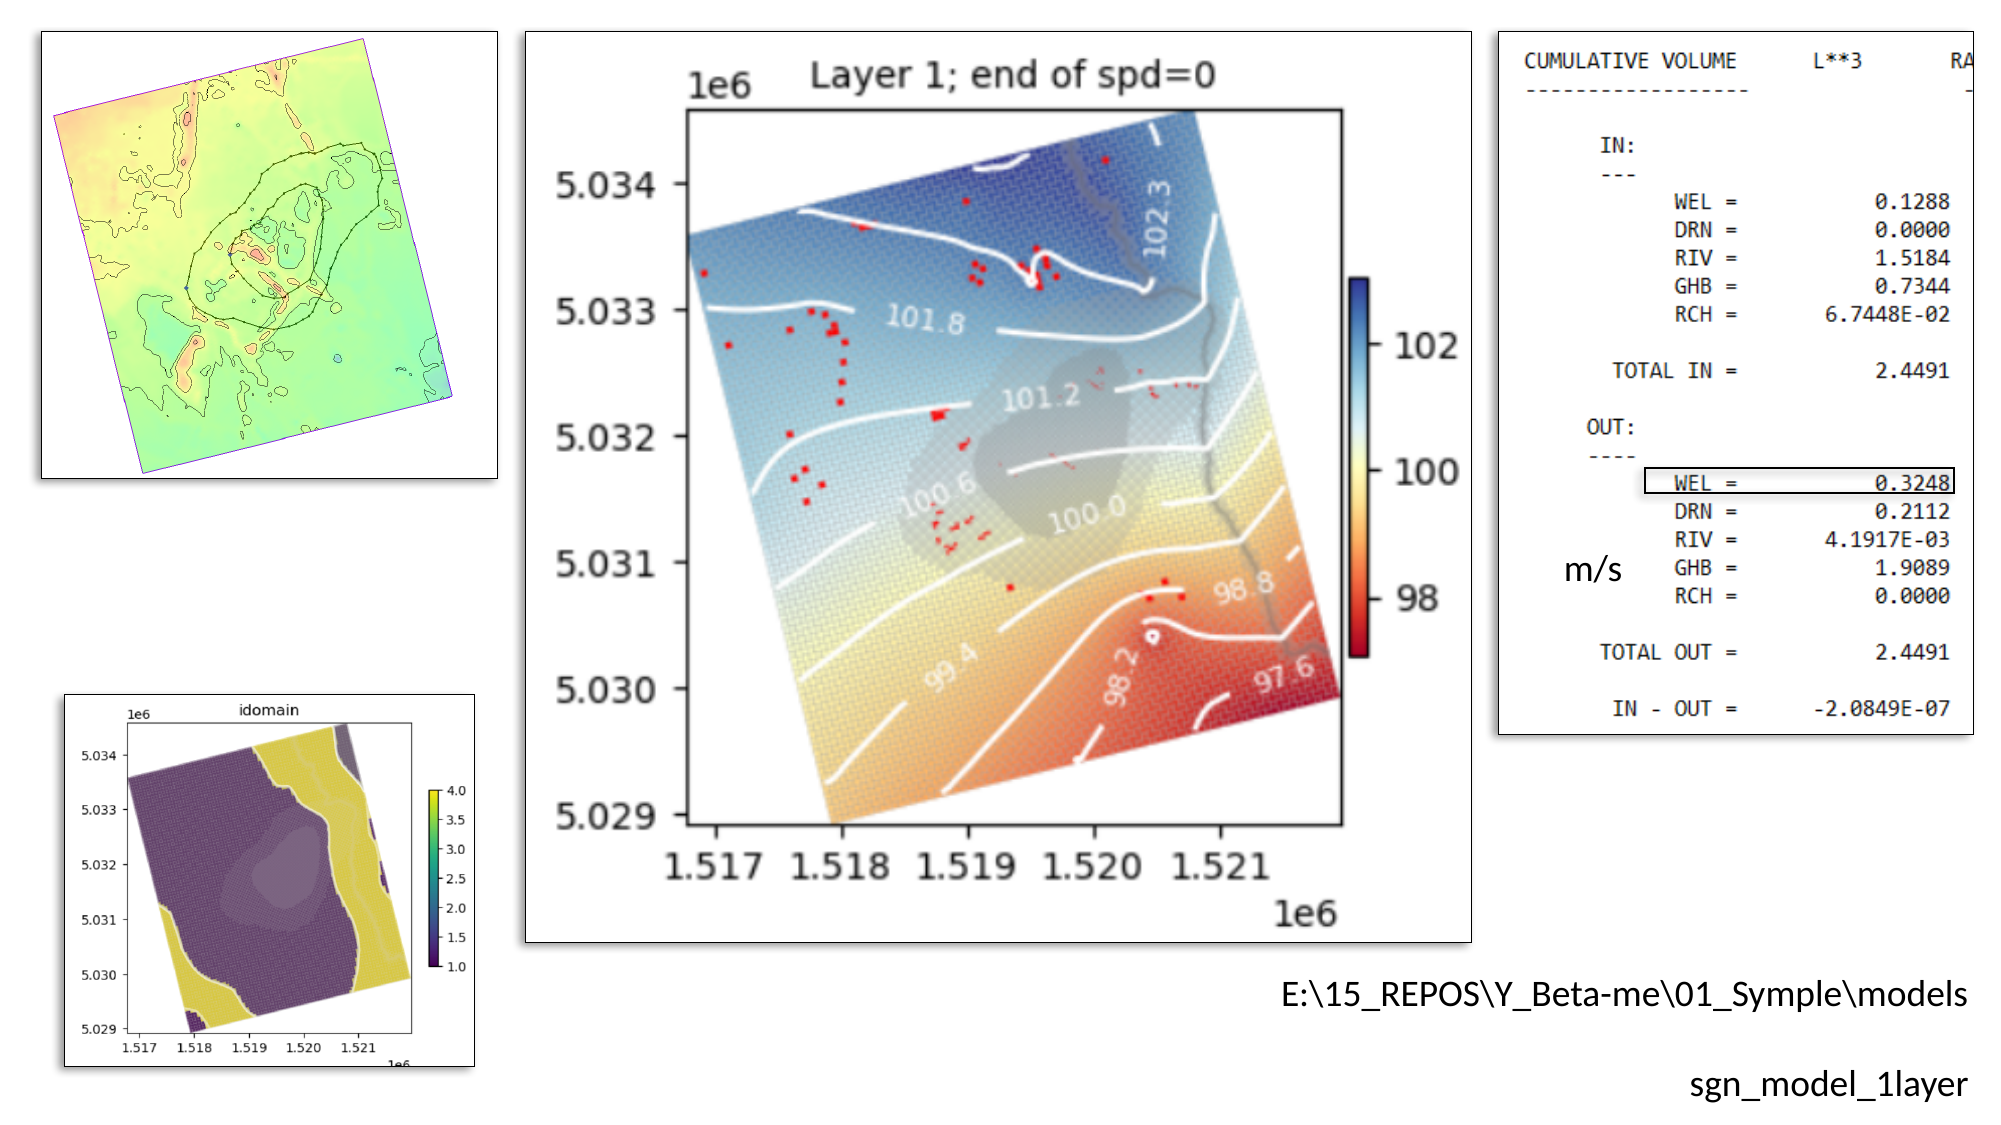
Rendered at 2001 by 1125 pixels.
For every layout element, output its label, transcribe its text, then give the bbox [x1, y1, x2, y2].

picture [64, 694, 475, 1067]
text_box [1498, 31, 1974, 735]
text_box E:\15_REPOS\Y_Beta-me\01_Symple\models sgn_model_1layer [1225, 961, 1984, 1112]
picture [40, 31, 498, 479]
picture [525, 31, 1472, 943]
